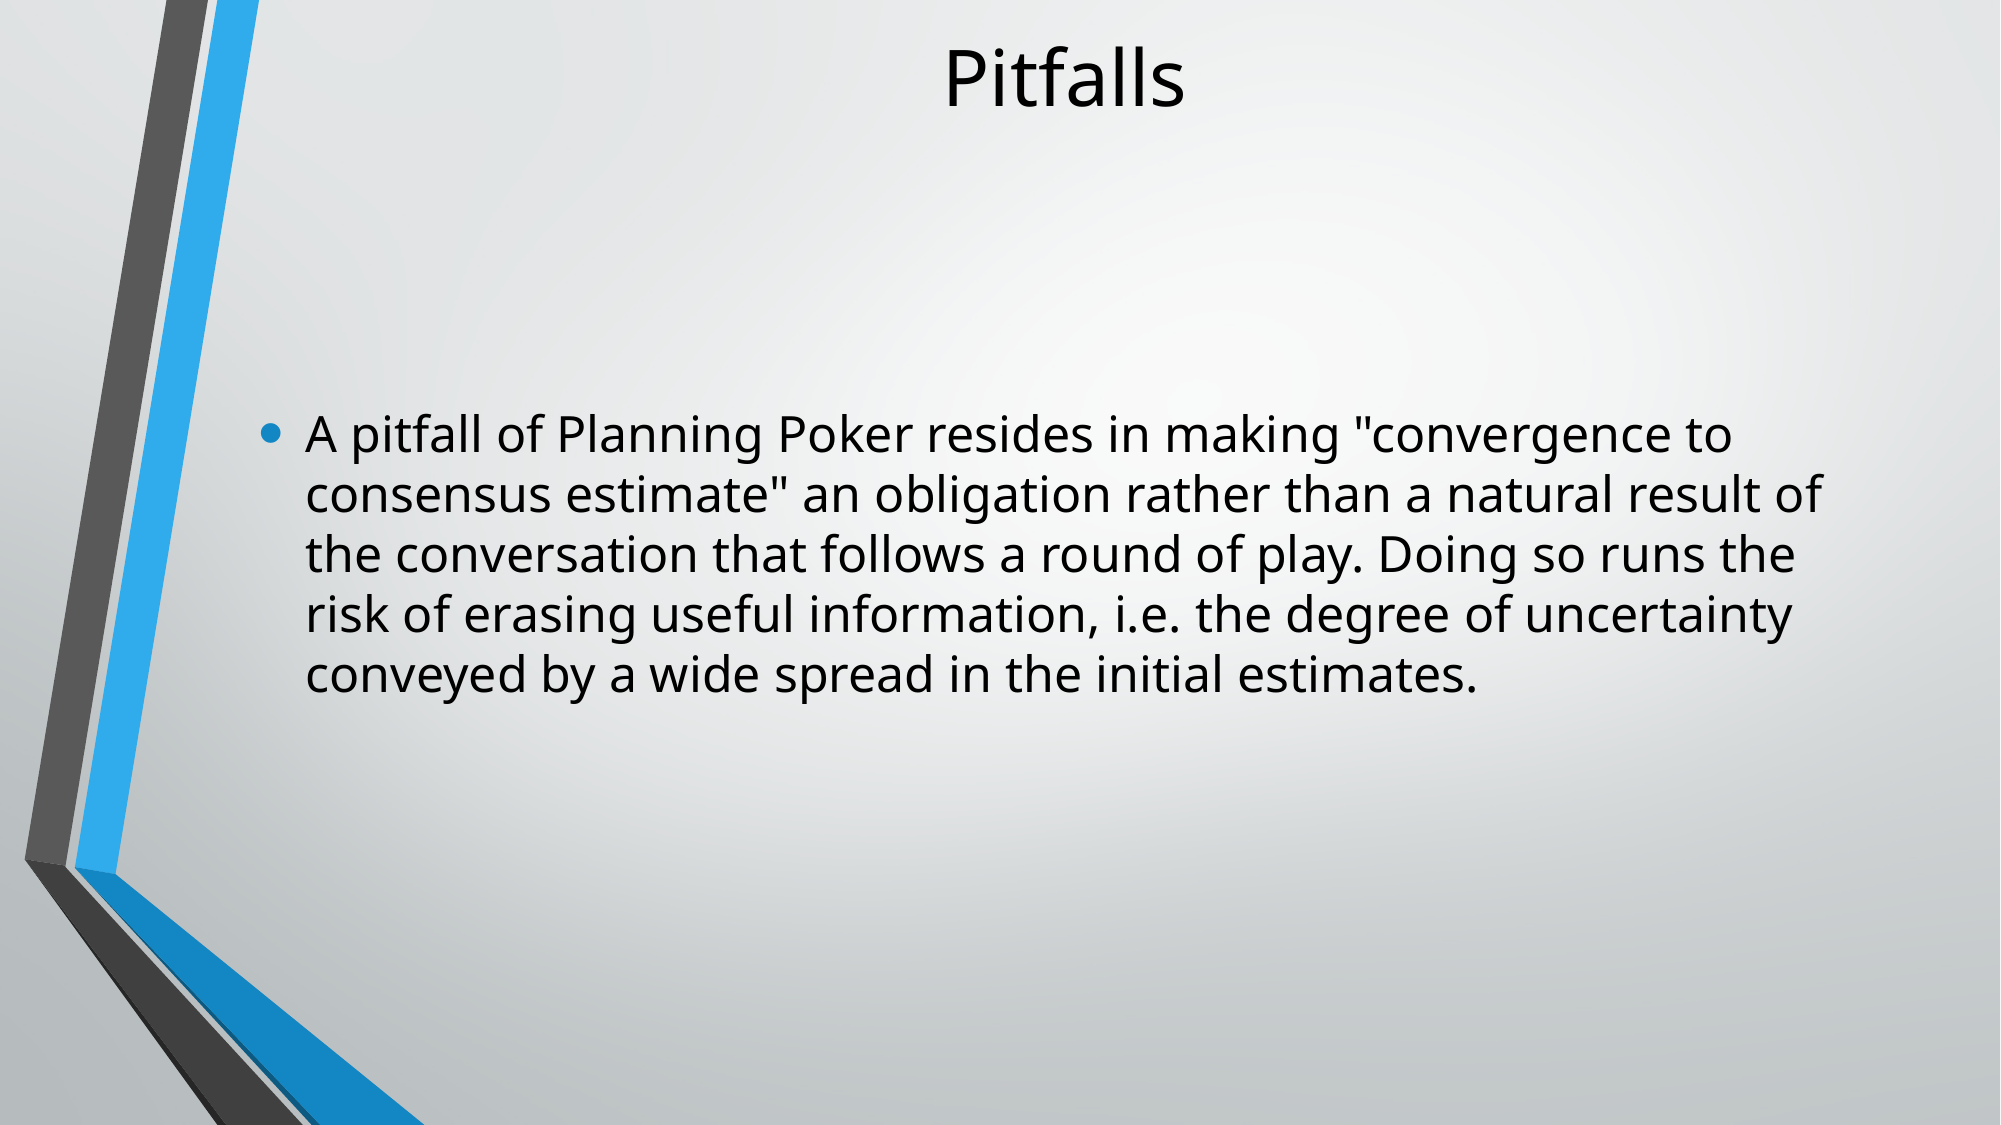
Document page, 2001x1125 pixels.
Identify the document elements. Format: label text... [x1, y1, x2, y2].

list A pitfall of Planning Poker resides in making "convergence to consensus estimate" an obligation rather than a natural result of the conversation that follows a round of play. Doing so runs the risk of erasing useful information, i.e. the degree of uncertainty conveyed by a wide spread in the initial estimates. [243, 155, 1887, 950]
title Pitfalls [243, 20, 1887, 130]
